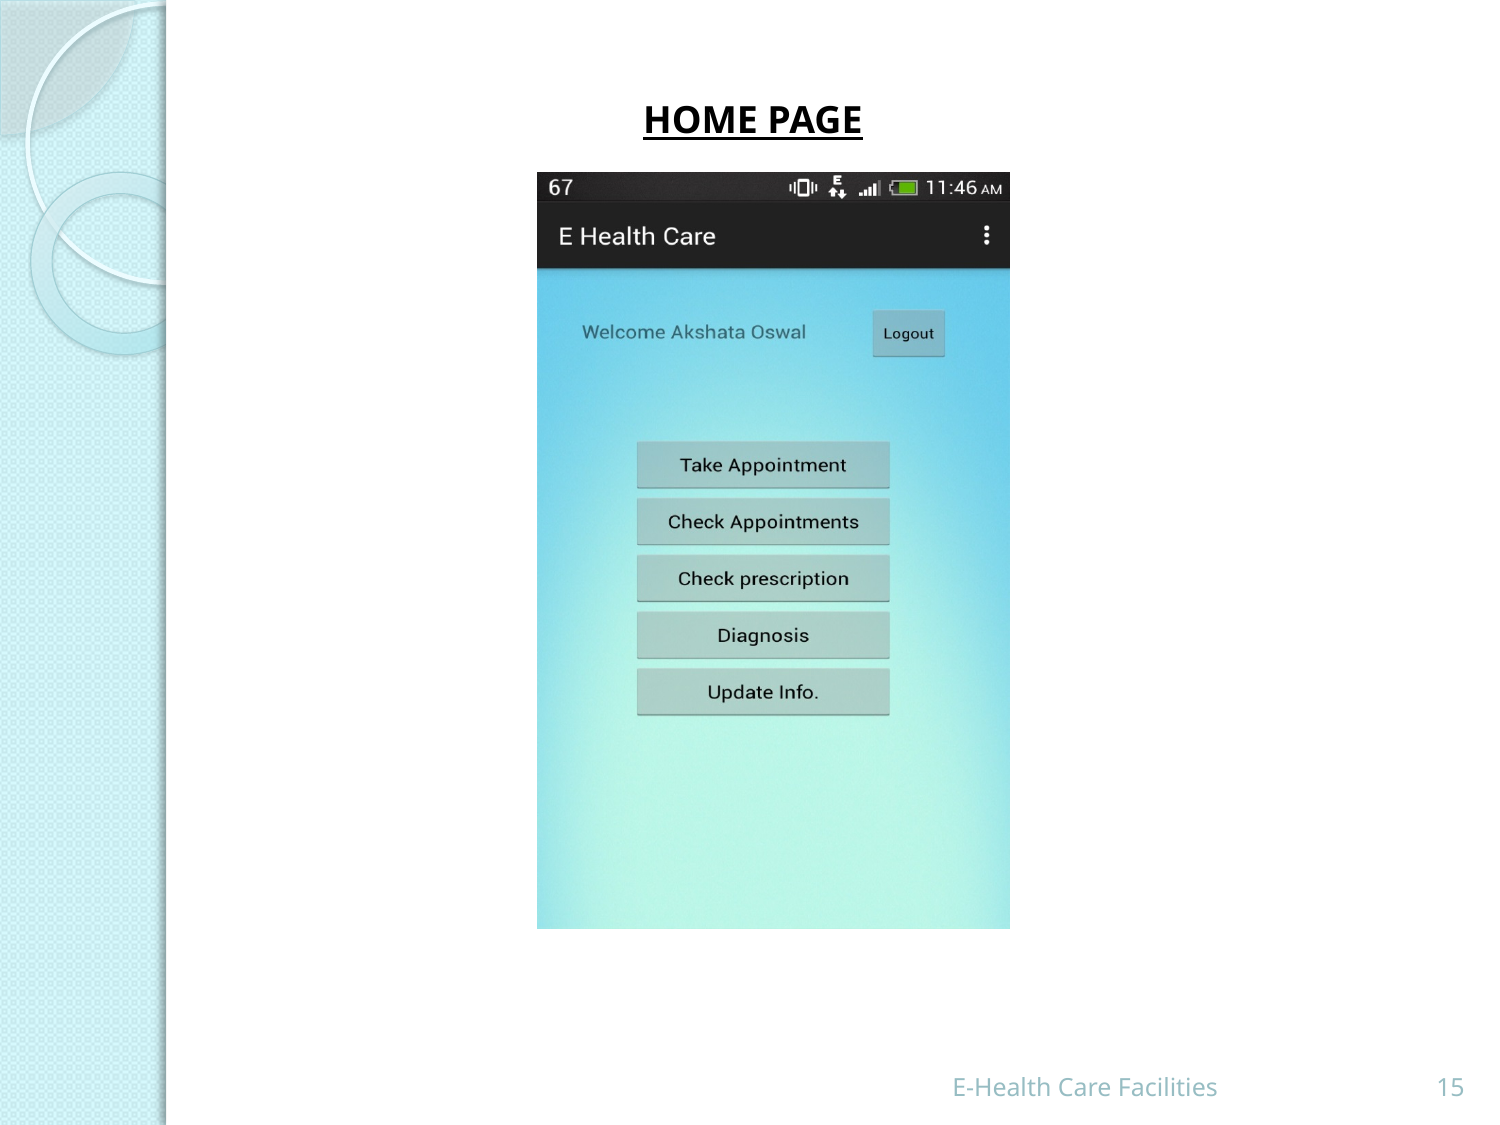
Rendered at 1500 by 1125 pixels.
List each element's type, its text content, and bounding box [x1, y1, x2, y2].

slide_number 15 [1413, 1034, 1488, 1113]
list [537, 172, 1011, 929]
footer E-Health Care Facilities [937, 1034, 1413, 1113]
text_box HOME PAGE [628, 89, 878, 149]
